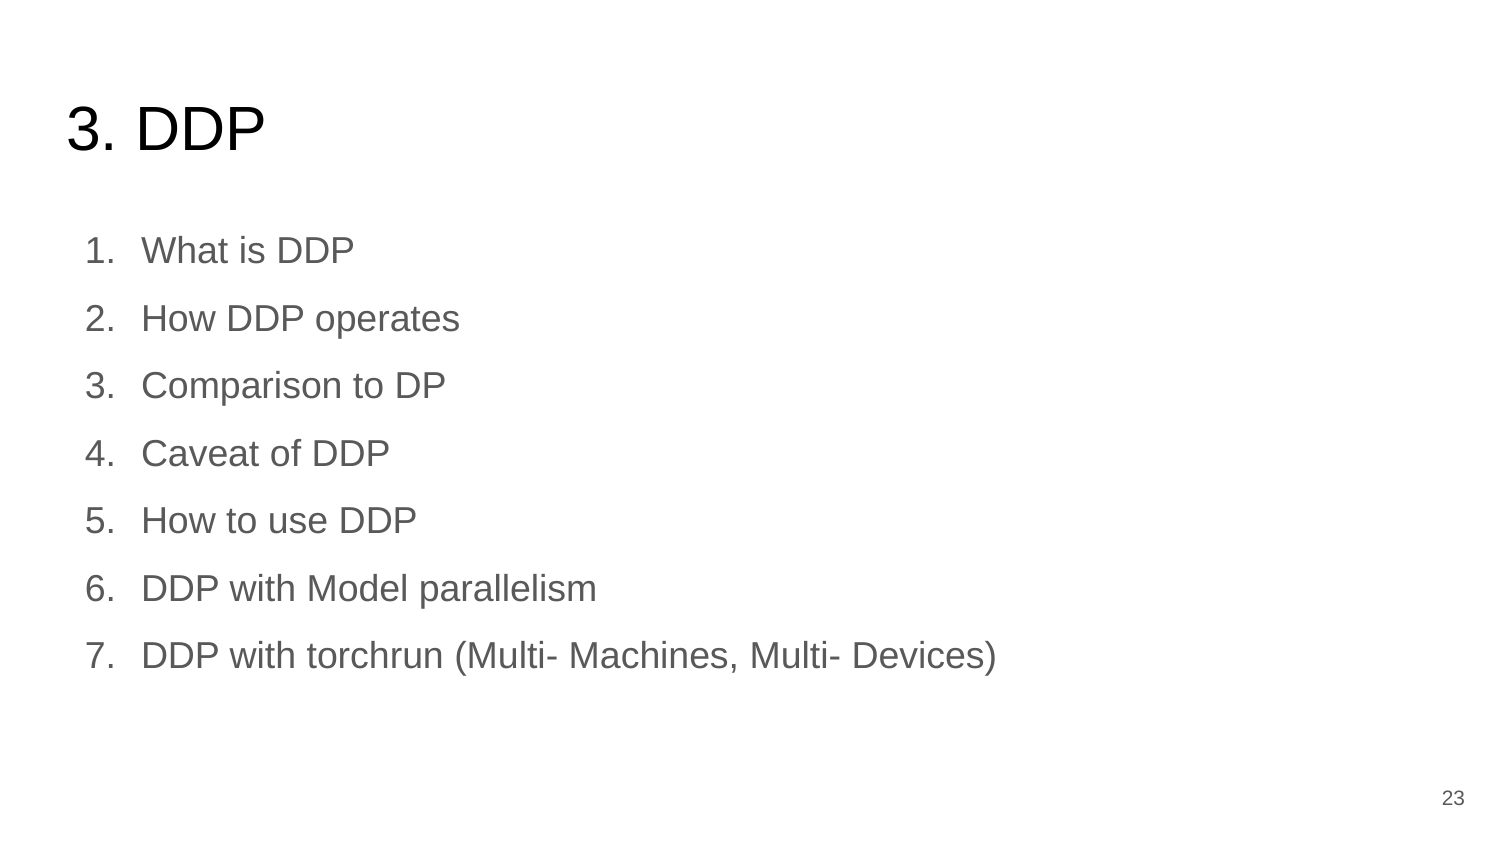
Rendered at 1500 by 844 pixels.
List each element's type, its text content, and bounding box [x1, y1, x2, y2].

title 3. DDP [51, 72, 1449, 167]
list What is DDP How DDP operates Comparison to DP Caveat of DDP How to use DDP DDP with Model parallelism DDP with torchrun (Multi- Machines, Multi- Devices) [51, 189, 1449, 750]
slide_number ‹#› [1389, 764, 1480, 830]
